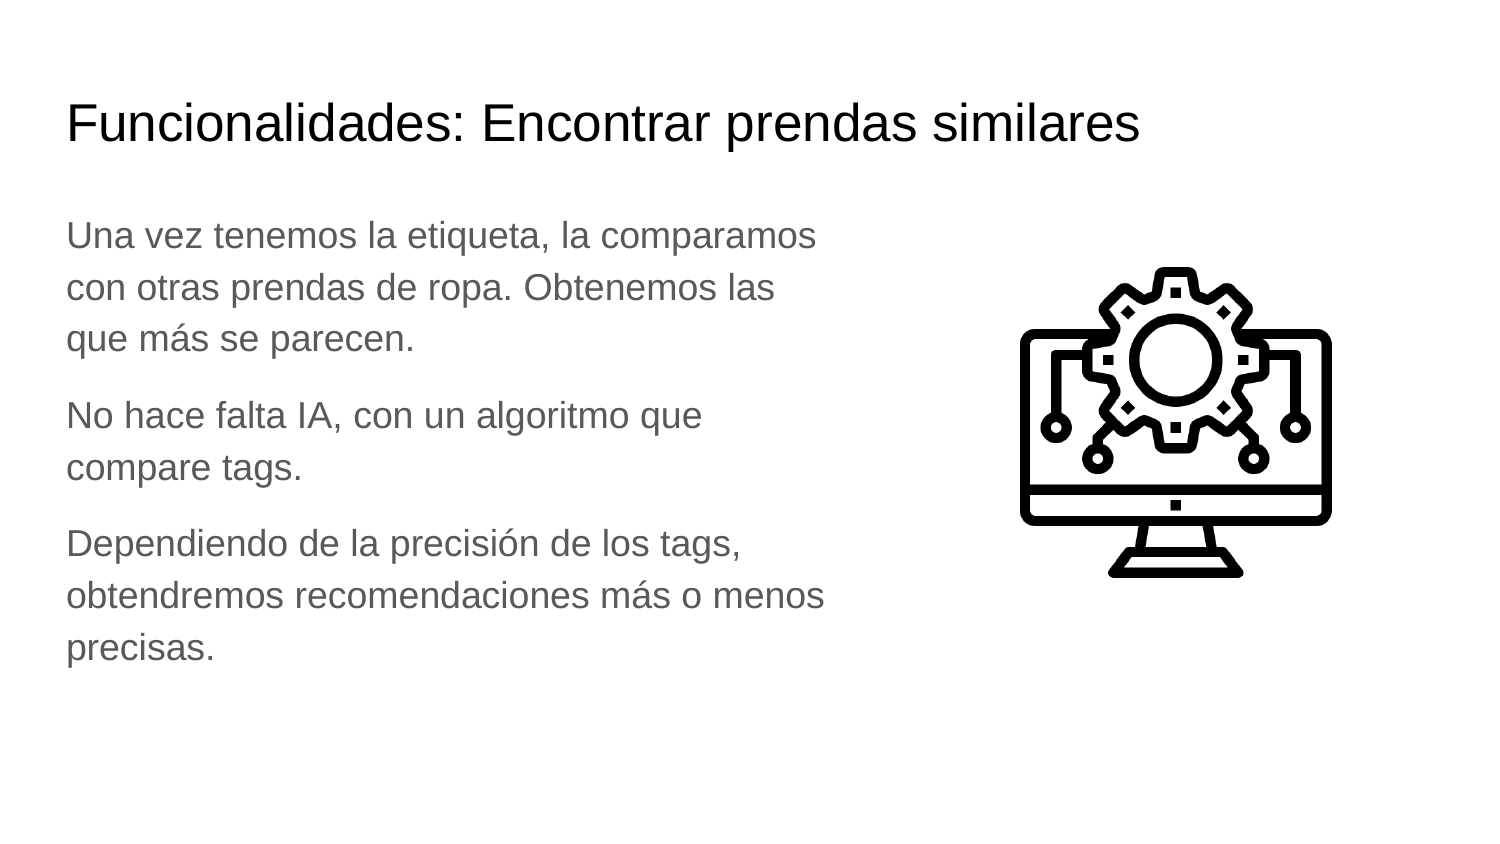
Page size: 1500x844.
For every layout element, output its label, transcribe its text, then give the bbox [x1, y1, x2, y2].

picture [1009, 255, 1342, 588]
list Una vez tenemos la etiqueta, la comparamos con otras prendas de ropa. Obtenemos las que más se parecen. No hace falta IA, con un algoritmo que compare tags. Dependiendo de la precisión de los tags, obtendremos recomendaciones más o menos precisas. [51, 189, 853, 750]
title Funcionalidades: Encontrar prendas similares [51, 72, 1449, 167]
